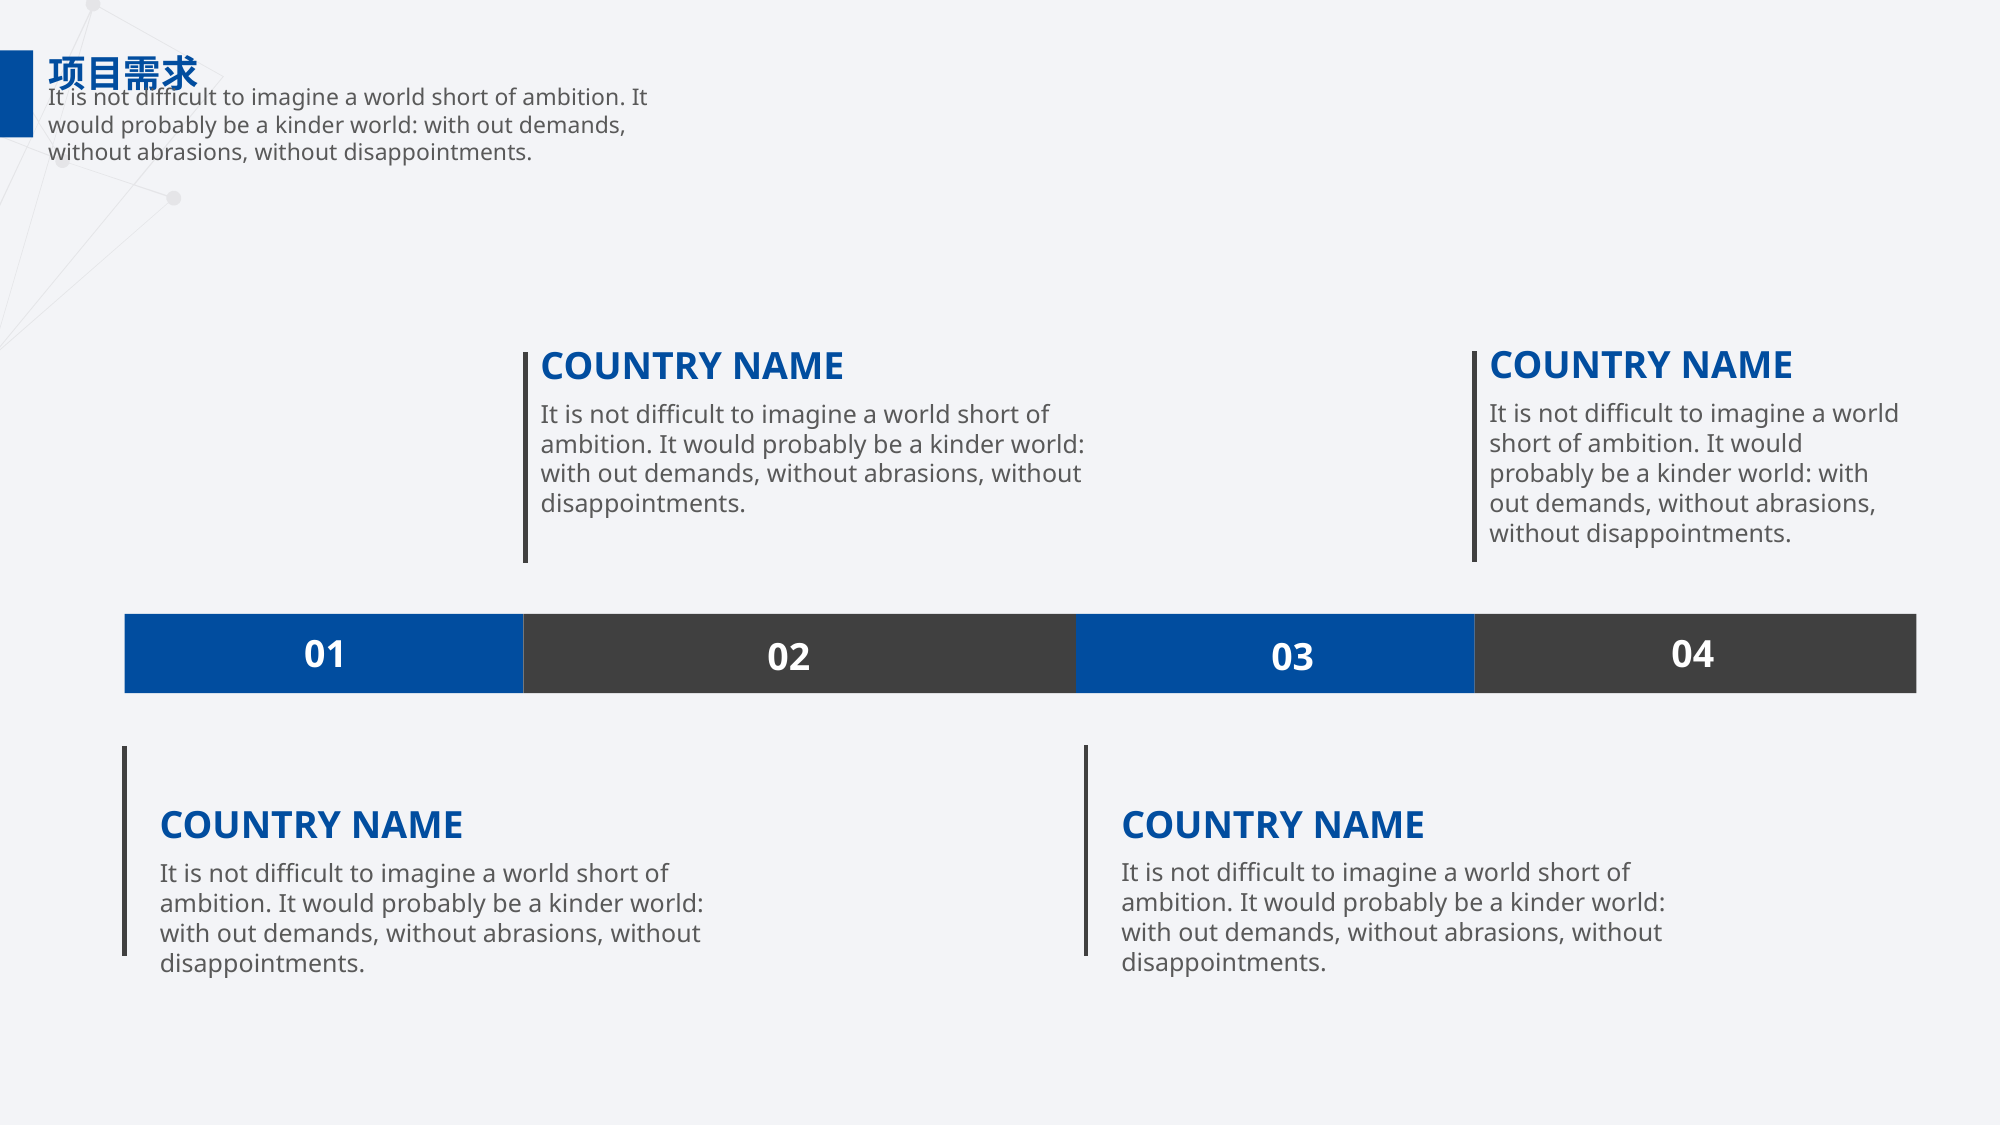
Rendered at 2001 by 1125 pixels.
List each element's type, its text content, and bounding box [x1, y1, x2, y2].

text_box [1474, 613, 1917, 694]
text_box It is not difficult to imagine a world short of ambition. It would probably be a kinder world: with out demands, without abrasions, without disappointments. [161, 75, 729, 173]
text_box 项目需求 [161, 42, 214, 75]
text_box COUNTRY NAME [525, 334, 931, 390]
text_box COUNTRY NAME [1106, 793, 1512, 849]
text_box It is not difficult to imagine a world short of ambition. It would probably be a kinder world: with out demands, without abrasions, without disappointments. [526, 390, 1134, 526]
text_box COUNTRY NAME [1474, 334, 1880, 390]
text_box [1076, 613, 1474, 694]
text_box It is not difficult to imagine a world short of ambition. It would probably be a kinder world: with out demands, without abrasions, without disappointments. [1106, 849, 1715, 984]
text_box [0, 0, 161, 584]
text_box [523, 613, 1076, 694]
text_box It is not difficult to imagine a world short of ambition. It would probably be a kinder world: with out demands, without abrasions, without disappointments. [1475, 390, 1930, 555]
text_box It is not difficult to imagine a world short of ambition. It would probably be a kinder world: with out demands, without abrasions, without disappointments. [144, 850, 753, 985]
text_box COUNTRY NAME [144, 794, 550, 850]
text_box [124, 613, 523, 694]
